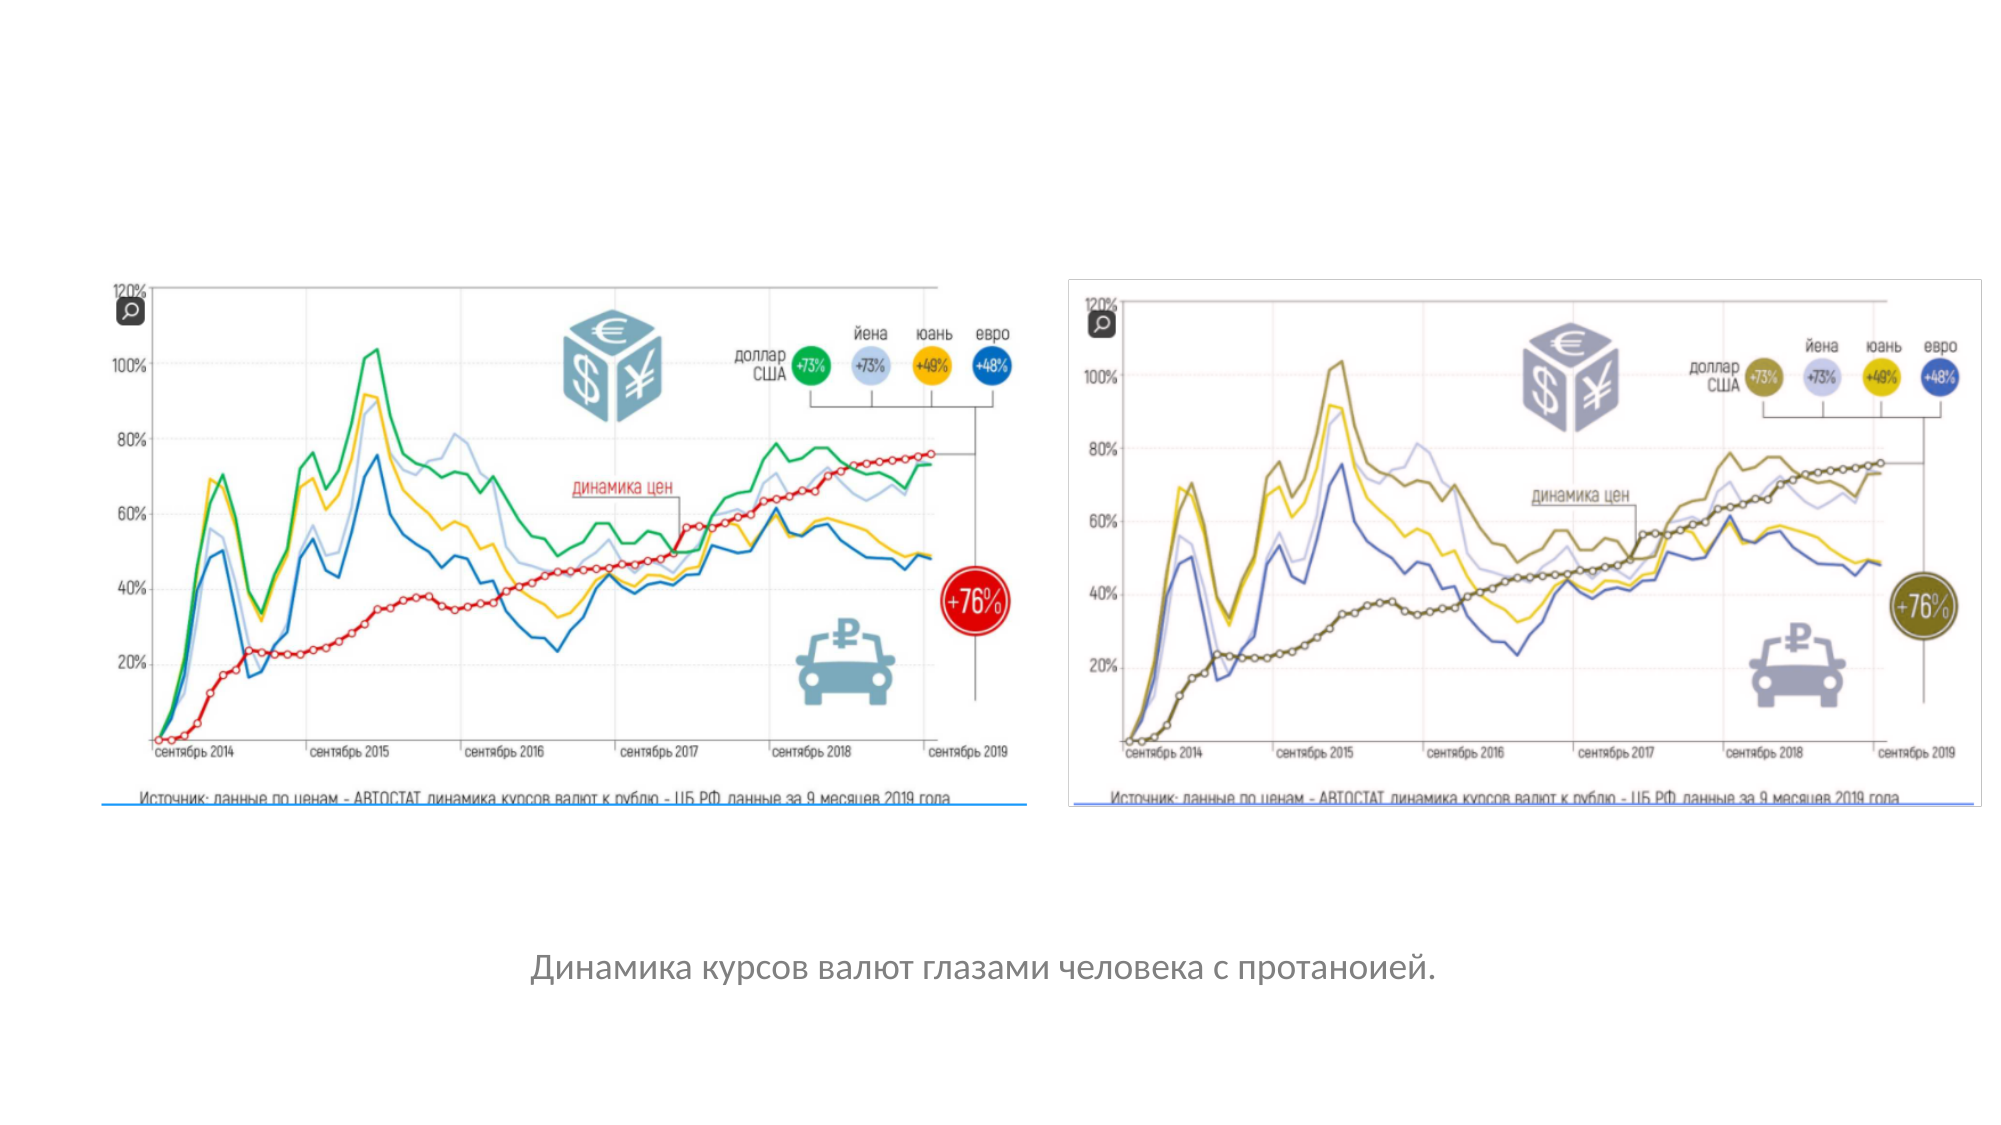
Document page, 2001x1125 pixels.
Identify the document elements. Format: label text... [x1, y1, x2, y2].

picture [1064, 265, 2000, 982]
picture [97, 265, 1035, 807]
text_box Динамика курсов валют глазами человека с протаноией. [515, 934, 1555, 995]
